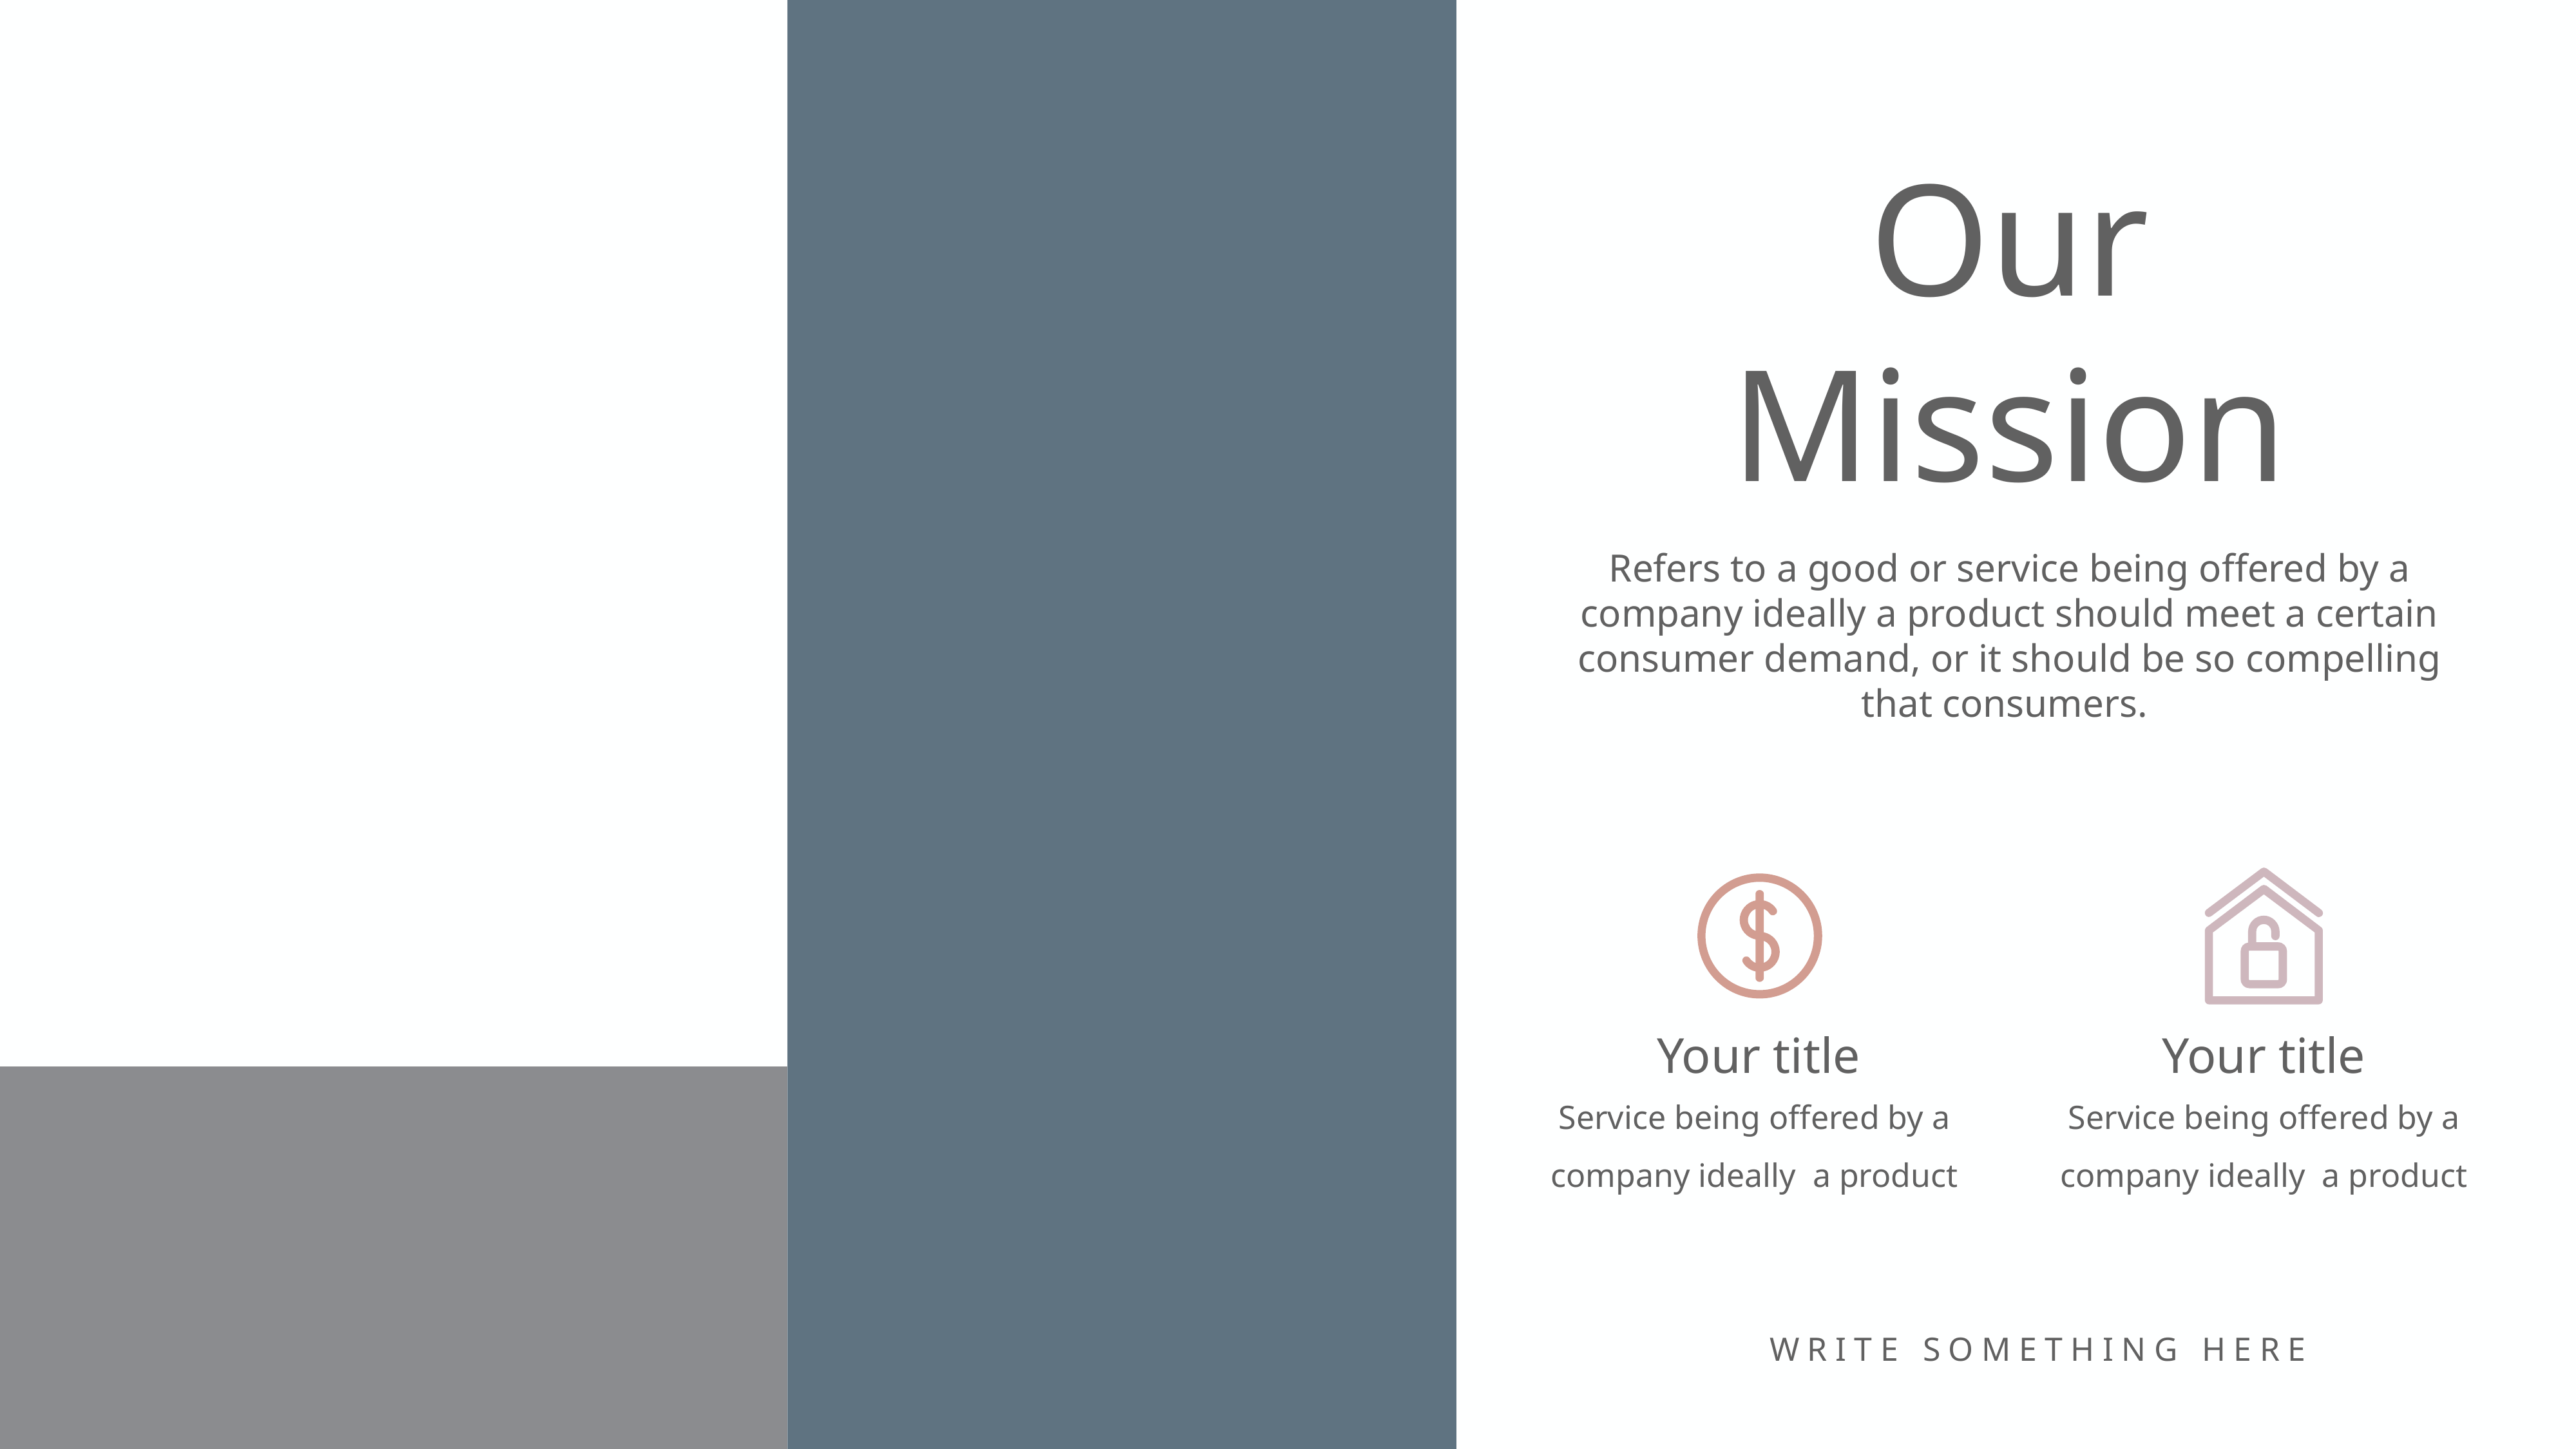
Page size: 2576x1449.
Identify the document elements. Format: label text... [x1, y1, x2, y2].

text_box Refers to a good or service being offered by a company ideally a product should meet a certain consumer demand, or it should be so compelling that consumers. [1534, 533, 2485, 736]
text_box WRITE SOMETHING HERE [1753, 1323, 2323, 1372]
text_box Service being offered by a company ideally a product [1485, 1066, 2023, 1205]
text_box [2204, 867, 2323, 1005]
text_box Our Mission [1574, 137, 2445, 517]
text_box [788, 0, 1457, 1449]
picture [0, 0, 788, 1067]
text_box Your title [1586, 1020, 1931, 1066]
text_box [0, 1067, 788, 1449]
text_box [1697, 873, 1822, 999]
text_box Your title [2091, 1020, 2437, 1066]
text_box Service being offered by a company ideally a product [2023, 1066, 2533, 1205]
